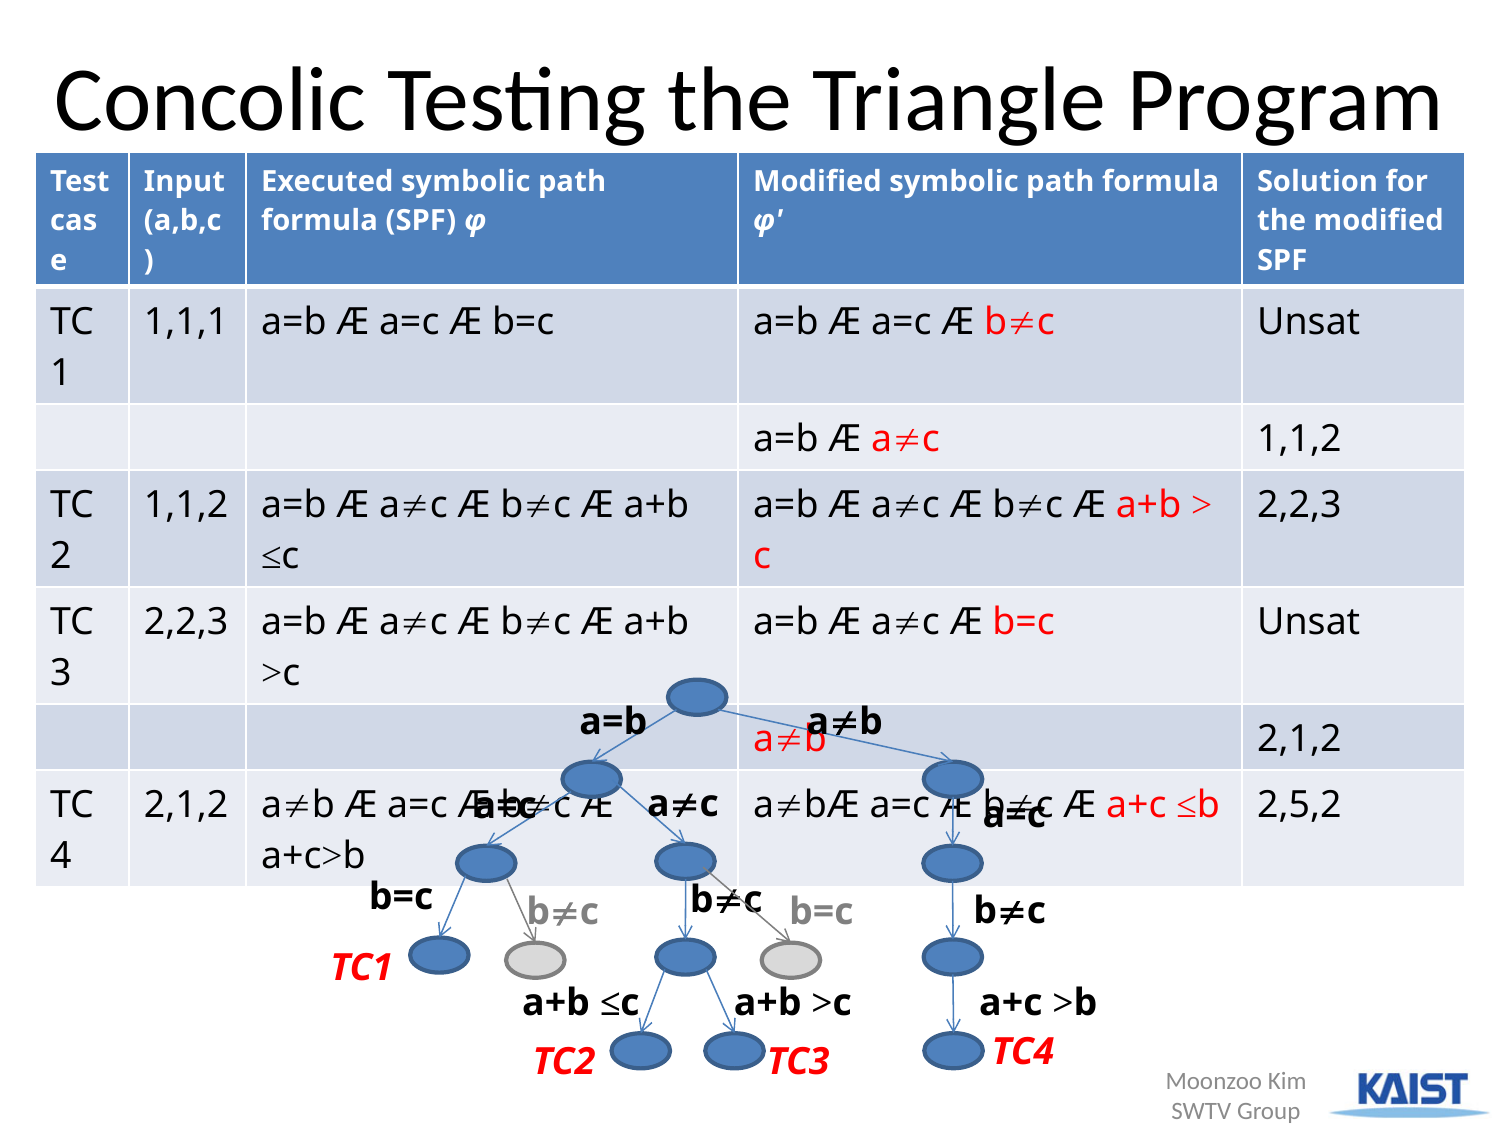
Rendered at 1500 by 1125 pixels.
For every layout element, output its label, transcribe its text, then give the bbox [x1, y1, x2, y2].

table_cell [130, 705, 245, 769]
picture [1348, 1069, 1492, 1122]
table_cell a=b Æ ac Æ bc Æ a+b ≤c [247, 471, 737, 586]
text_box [702, 866, 872, 1000]
table_cell 2,1,2 [130, 771, 245, 886]
table_header Input (a,b,c) [130, 153, 245, 284]
table_cell [36, 405, 128, 469]
table_cell ab Æ a=c Æ bc Æ a+c>b [247, 771, 308, 886]
table_cell 1,1,2 [1243, 405, 1464, 469]
table_header Modified symbolic path formula φ' [739, 153, 1241, 284]
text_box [503, 771, 712, 1091]
table_cell a=b Æ ac [739, 405, 1241, 469]
table_cell Unsat [1243, 289, 1464, 403]
table_cell a=b Æ ac Æ bc Æ a+b >c [247, 588, 737, 703]
table_cell a=b Æ ac Æ bc Æ a+b > c [739, 471, 1241, 586]
table_cell 2,2,3 [130, 588, 245, 703]
table_cell TC2 [36, 471, 128, 586]
table_cell 1,1,2 [130, 471, 245, 586]
table_cell abÆ a=c Æ bc Æ a+c ≤b [1121, 771, 1241, 886]
table_cell Unsat [1243, 588, 1464, 703]
table_header Solution for the modified SPF [1243, 153, 1464, 284]
table_cell [247, 705, 308, 769]
table_cell 2,2,3 [1243, 471, 1464, 586]
table_cell [247, 405, 737, 469]
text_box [717, 689, 1117, 1081]
table_cell TC4 [36, 771, 128, 886]
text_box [505, 878, 610, 1000]
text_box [313, 679, 727, 997]
table_cell [36, 705, 128, 769]
table_cell 2,5,2 [1243, 771, 1464, 886]
slide_number Moonzoo Kim SWTV Group [1125, 1065, 1348, 1125]
table_cell TC1 [36, 289, 128, 403]
table_header Executed symbolic path formula (SPF) φ [247, 153, 737, 284]
table_cell 2,1,2 [1243, 705, 1464, 769]
table_cell TC3 [36, 588, 128, 703]
table_header Testcase [36, 153, 128, 284]
table_cell ab [1121, 705, 1241, 769]
table_cell 1,1,1 [130, 289, 245, 403]
table_cell [130, 405, 245, 469]
table_cell a=b Æ a=c Æ b=c [247, 289, 737, 403]
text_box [705, 1008, 723, 1090]
title Concolic Testing the Triangle Program [0, 23, 1500, 164]
table_cell a=b Æ ac Æ b=c [739, 588, 1241, 703]
table_cell a=b Æ a=c Æ bc [739, 289, 1241, 403]
